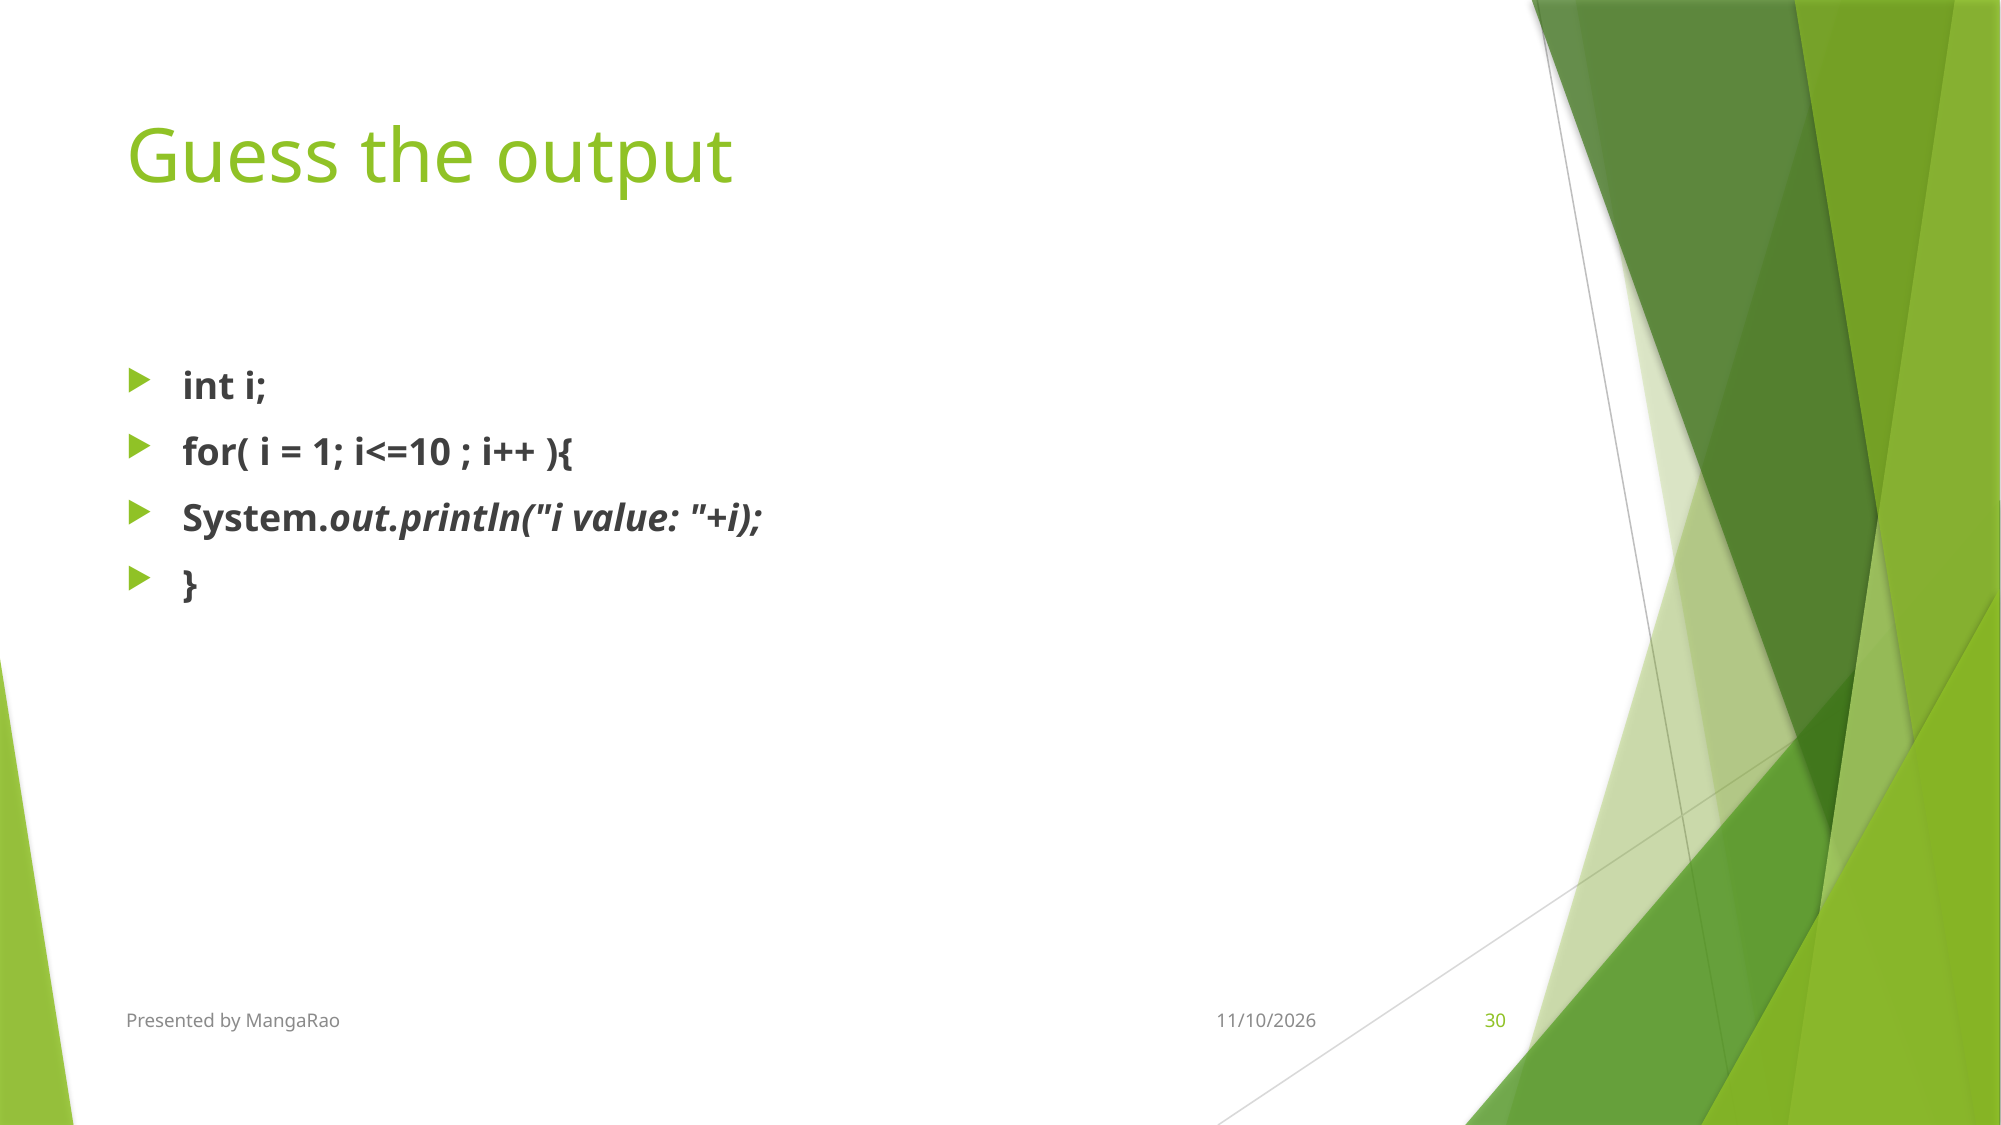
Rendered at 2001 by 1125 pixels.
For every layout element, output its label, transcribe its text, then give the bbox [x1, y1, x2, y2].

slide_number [1181, 991, 1332, 1051]
footer Presented by MangaRao [111, 991, 1145, 1051]
list int i; for( i = 1; i<=10 ; i++ ){ System.out.println("i value: "+i); } [111, 354, 1522, 992]
title Guess the output [111, 99, 1522, 317]
slide_number 30 [1409, 991, 1522, 1051]
